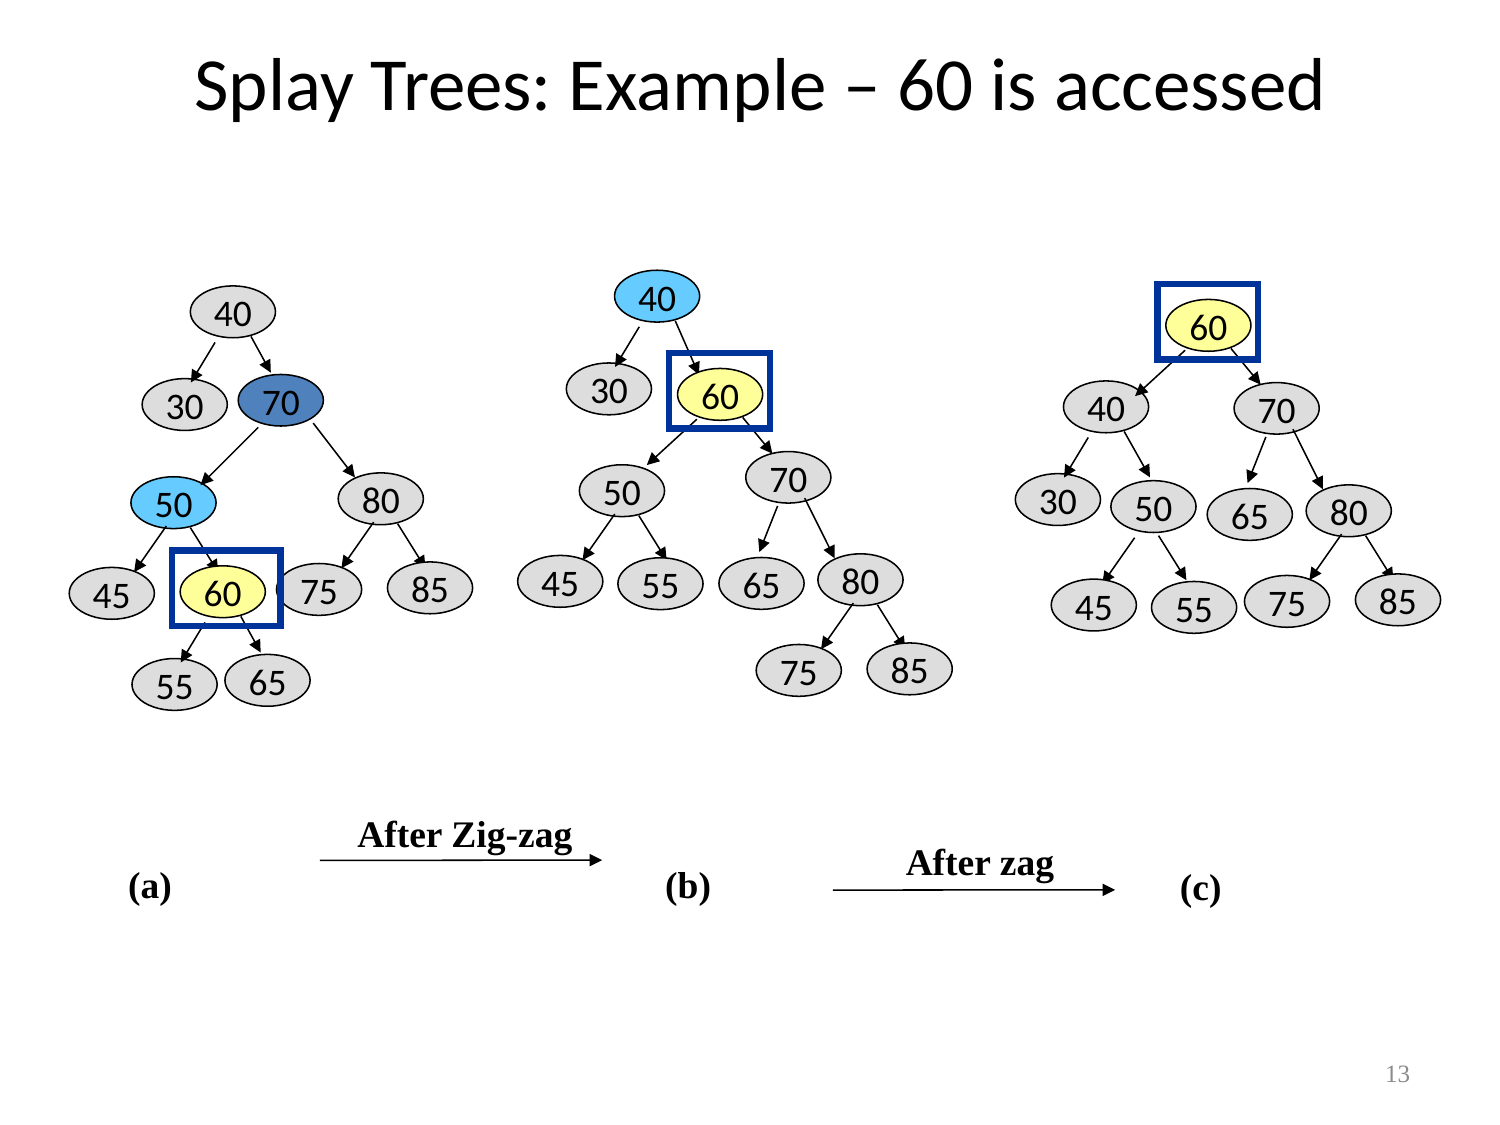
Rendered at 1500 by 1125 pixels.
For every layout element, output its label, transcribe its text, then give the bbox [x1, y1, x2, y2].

text_box 85 [1355, 573, 1441, 626]
text_box [1103, 537, 1135, 580]
text_box [588, 853, 603, 867]
text_box 50 [579, 464, 665, 517]
text_box 40 [190, 285, 276, 338]
text_box 40 [614, 270, 700, 323]
text_box 50 [1110, 480, 1197, 533]
text_box [758, 505, 778, 553]
text_box [1135, 360, 1175, 397]
text_box [877, 604, 905, 644]
text_box [1157, 284, 1259, 360]
text_box 70 [238, 374, 324, 427]
text_box 85 [387, 561, 473, 614]
text_box [171, 550, 281, 626]
text_box 65 [718, 557, 805, 610]
text_box 45 [517, 555, 603, 608]
text_box [341, 522, 374, 568]
text_box 75 [1244, 575, 1330, 628]
text_box 45 [69, 567, 155, 620]
text_box 65 [1207, 488, 1293, 541]
text_box 70 [745, 451, 831, 504]
text_box After zag [891, 830, 1070, 891]
text_box After Zig-zag [342, 803, 588, 863]
text_box [821, 603, 854, 649]
text_box 55 [617, 557, 704, 610]
text_box [1309, 534, 1342, 579]
text_box 85 [867, 642, 953, 695]
text_box (c) [1165, 855, 1237, 916]
text_box [250, 336, 271, 373]
text_box [752, 429, 773, 454]
text_box [669, 353, 771, 429]
text_box 80 [817, 553, 904, 606]
text_box 55 [131, 658, 218, 711]
text_box [638, 515, 667, 557]
text_box [1124, 431, 1150, 478]
text_box 75 [756, 644, 842, 697]
text_box [615, 326, 640, 367]
text_box [1158, 535, 1187, 581]
text_box [582, 513, 615, 559]
text_box 55 [1151, 581, 1237, 634]
text_box 80 [338, 472, 424, 525]
text_box [200, 427, 259, 486]
text_box 45 [1051, 579, 1137, 631]
text_box [313, 423, 355, 478]
text_box 80 [1306, 484, 1392, 537]
slide_number 13 [1074, 1042, 1425, 1103]
text_box [646, 429, 687, 466]
title Splay Trees: Example – 60 is accessed [45, 23, 1477, 138]
text_box [1246, 436, 1266, 484]
text_box [190, 342, 216, 383]
text_box [180, 626, 203, 663]
text_box 50 [130, 476, 217, 529]
text_box [245, 626, 261, 653]
text_box 75 [281, 563, 362, 616]
text_box 30 [1015, 473, 1101, 526]
text_box [1292, 429, 1323, 490]
text_box 30 [566, 362, 652, 415]
text_box 30 [142, 378, 228, 431]
text_box [1064, 437, 1089, 478]
text_box (a) [113, 854, 187, 914]
text_box 70 [1234, 382, 1320, 435]
text_box [397, 523, 425, 563]
text_box 65 [224, 654, 311, 707]
text_box [1365, 535, 1393, 575]
text_box (b) [650, 854, 726, 914]
text_box [1070, 883, 1116, 897]
text_box [134, 525, 167, 572]
text_box 40 [1063, 380, 1149, 433]
text_box [1240, 360, 1261, 385]
text_box [804, 498, 835, 559]
